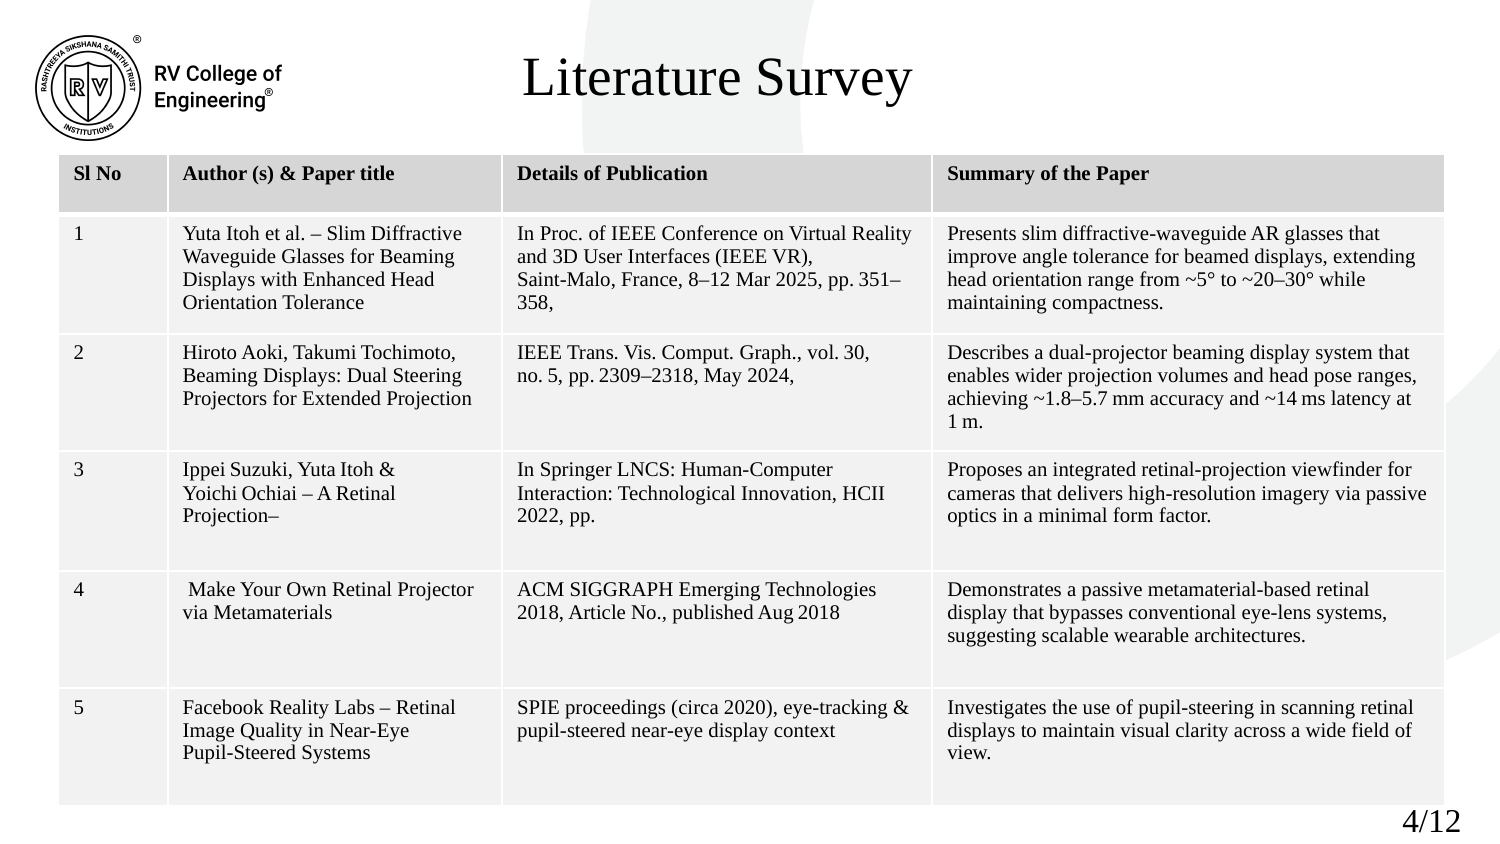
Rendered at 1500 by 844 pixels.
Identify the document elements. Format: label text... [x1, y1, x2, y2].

table_cell 2 [59, 335, 167, 450]
table_cell ACM SIGGRAPH Emerging Technologies 2018, Article No., published Aug 2018 [503, 572, 931, 687]
table_cell SPIE proceedings (circa 2020), eye‑tracking & pupil‑steered near‑eye display context [503, 689, 931, 805]
table_header Details of Publication [503, 155, 931, 212]
table_header Sl No [59, 155, 167, 212]
table_cell In Springer LNCS: Human-Computer Interaction: Technological Innovation, HCII 2022, pp. [503, 452, 931, 570]
table_cell IEEE Trans. Vis. Comput. Graph., vol. 30, no. 5, pp. 2309–2318, May 2024, [503, 335, 931, 450]
table_cell Investigates the use of pupil‑steering in scanning retinal displays to maintain visual clarity across a wide field of view. [933, 689, 1444, 805]
table_cell 1 [59, 217, 167, 333]
table_cell Proposes an integrated retinal‑projection viewfinder for cameras that delivers high-resolution imagery via passive optics in a minimal form factor. [933, 452, 1444, 570]
table_cell In Proc. of IEEE Conference on Virtual Reality and 3D User Interfaces (IEEE VR), Saint‑Malo, France, 8–12 Mar 2025, pp. 351–358, [503, 217, 931, 333]
table_cell Facebook Reality Labs – Retinal Image Quality in Near‑Eye Pupil‑Steered Systems [169, 689, 501, 805]
text_box 4/12 [1387, 791, 1500, 844]
table_cell 5 [59, 689, 167, 805]
table_cell Hiroto Aoki, Takumi Tochimoto, Beaming Displays: Dual Steering Projectors for Extended Projection [169, 335, 501, 450]
text_box Literature Survey [337, 11, 1100, 122]
table_cell 3 [59, 452, 167, 570]
table_header Summary of the Paper [933, 155, 1444, 212]
table_header Author (s) & Paper title [169, 155, 501, 212]
table_cell Make Your Own Retinal Projector via Metamaterials [169, 572, 501, 687]
table_cell Presents slim diffractive‑waveguide AR glasses that improve angle tolerance for beamed displays, extending head orientation range from ~5° to ~20–30° while maintaining compactness. [933, 217, 1444, 333]
table_cell Yuta Itoh et al. – Slim Diffractive Waveguide Glasses for Beaming Displays with Enhanced Head Orientation Tolerance [169, 217, 501, 333]
picture [0, 0, 1500, 844]
table_cell Describes a dual‑projector beaming display system that enables wider projection volumes and head pose ranges, achieving ~1.8–5.7 mm accuracy and ~14 ms latency at 1 m. [933, 335, 1444, 450]
table_cell 4 [59, 572, 167, 687]
table_cell Demonstrates a passive metamaterial‑based retinal display that bypasses conventional eye-lens systems, suggesting scalable wearable architectures. [933, 572, 1444, 687]
table_cell Ippei Suzuki, Yuta Itoh & Yoichi Ochiai – A Retinal Projection– [169, 452, 501, 570]
